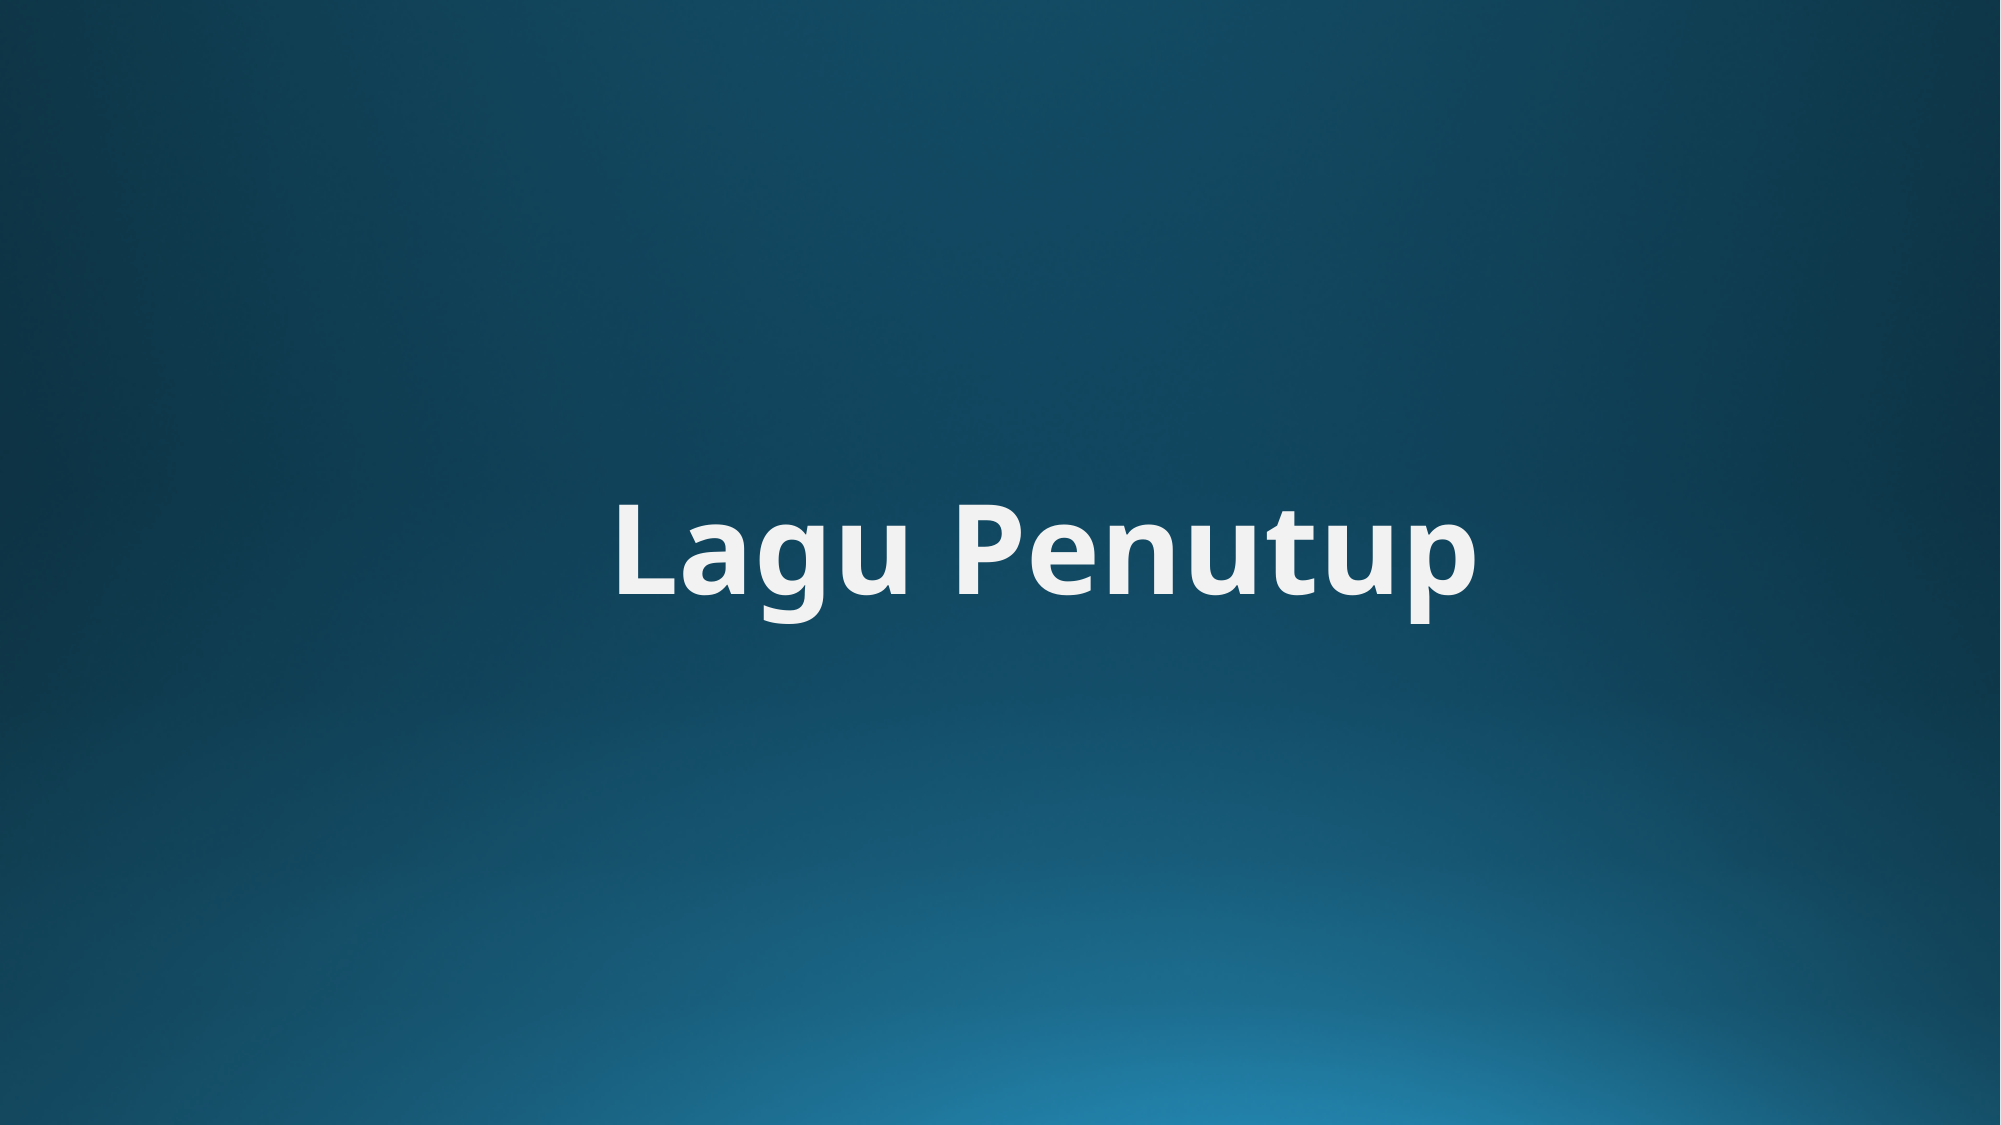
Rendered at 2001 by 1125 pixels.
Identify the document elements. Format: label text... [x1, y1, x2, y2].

picture [0, 0, 2001, 1125]
list Lagu Penutup [384, 479, 1705, 637]
